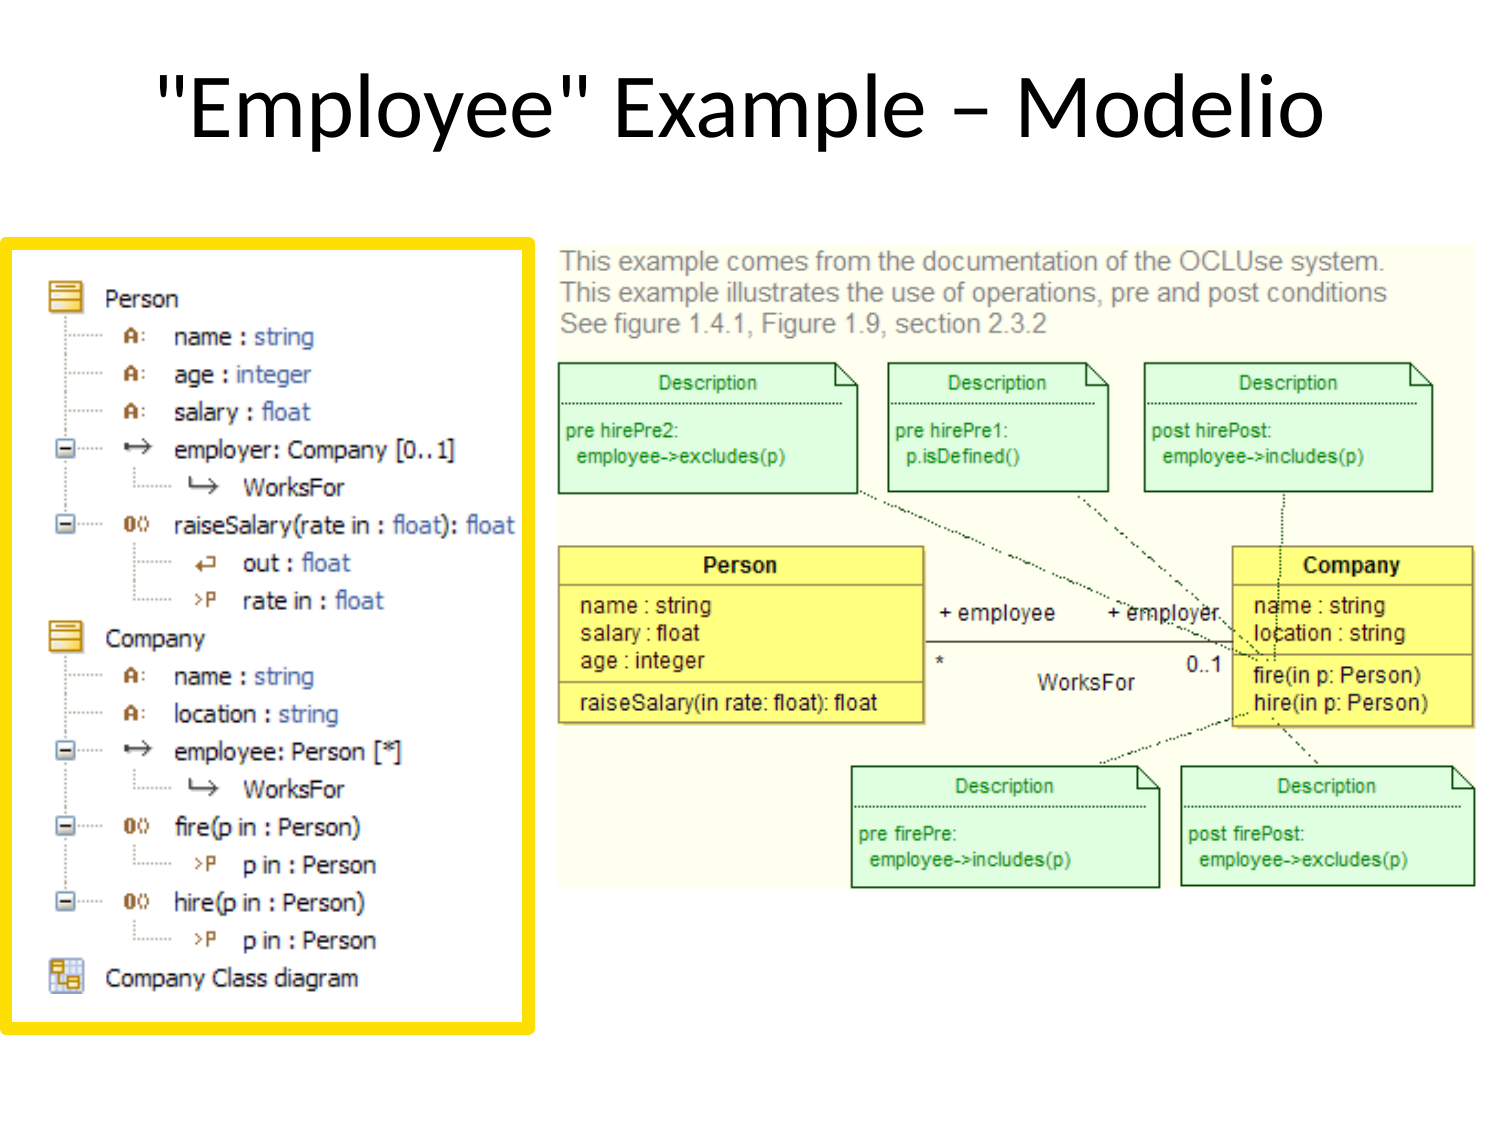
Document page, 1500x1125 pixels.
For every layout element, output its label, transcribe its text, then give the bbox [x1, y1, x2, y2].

picture [539, 226, 1495, 907]
title "Employee" Example – Modelio [75, 7, 1425, 195]
text_box [4, 241, 531, 1030]
picture [44, 277, 518, 995]
